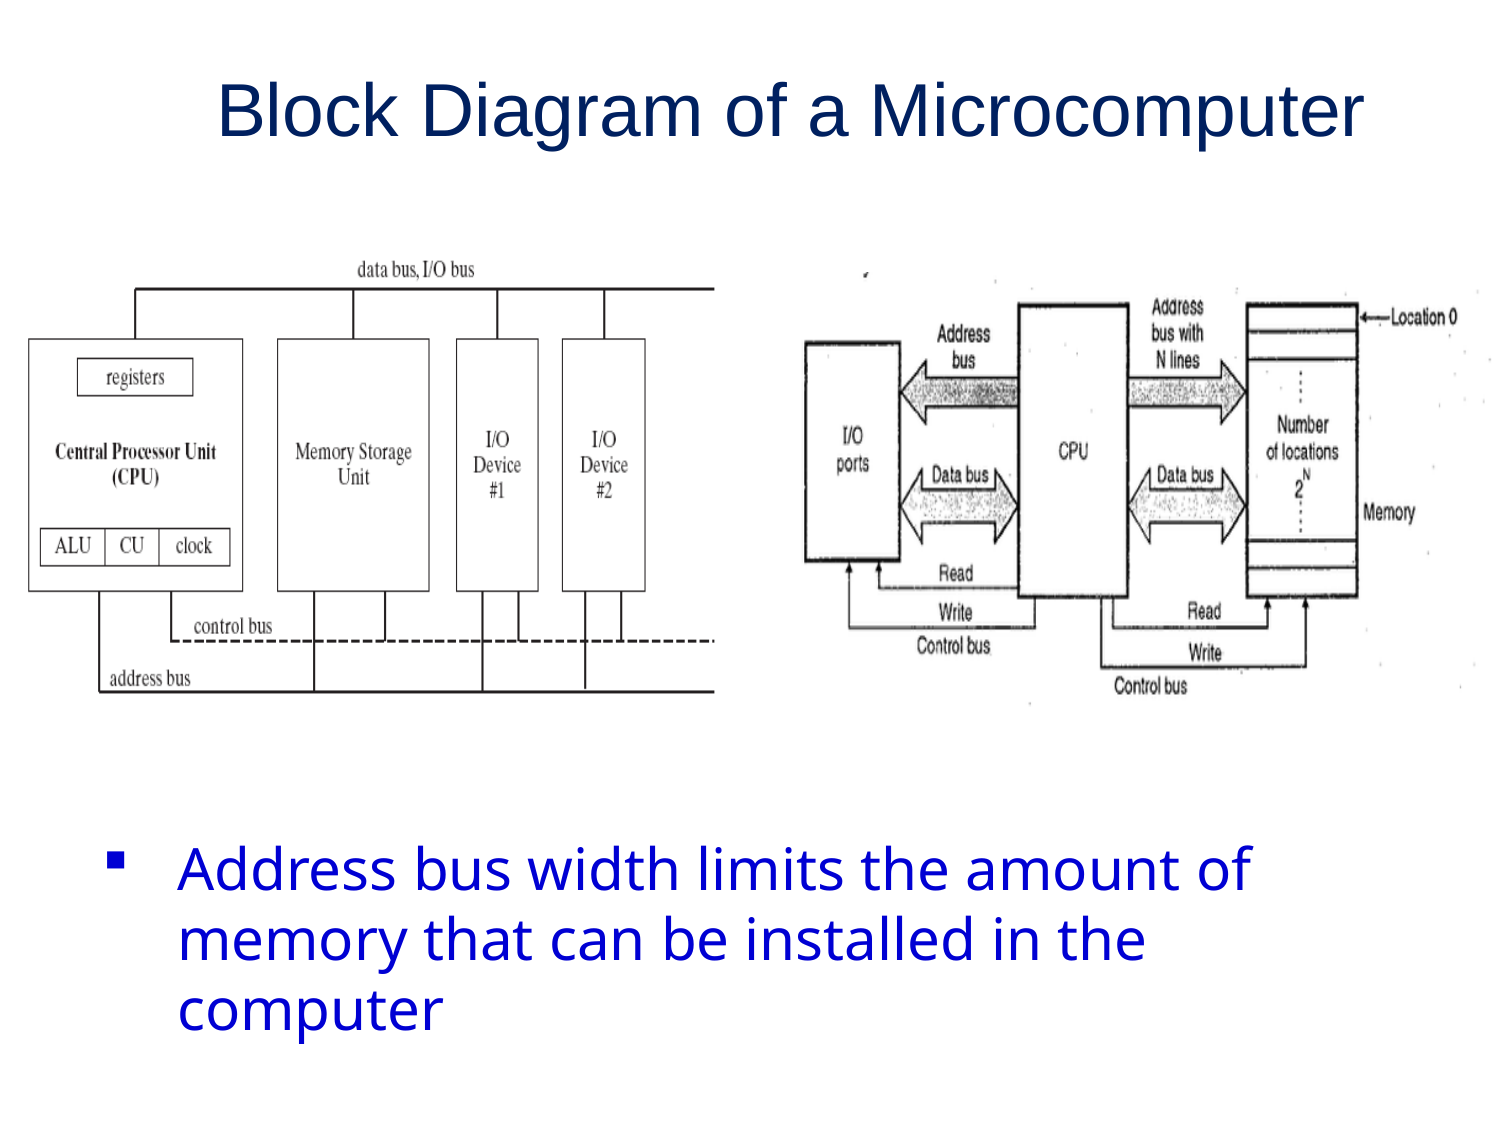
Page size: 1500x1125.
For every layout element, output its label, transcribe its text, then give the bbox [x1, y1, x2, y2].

picture [24, 249, 726, 726]
picture [787, 272, 1493, 713]
text_box Address bus width limits the amount of memory that can be installed in the computer [87, 825, 1438, 1050]
text_box Block Diagram of a Microcomputer [201, 54, 1382, 159]
